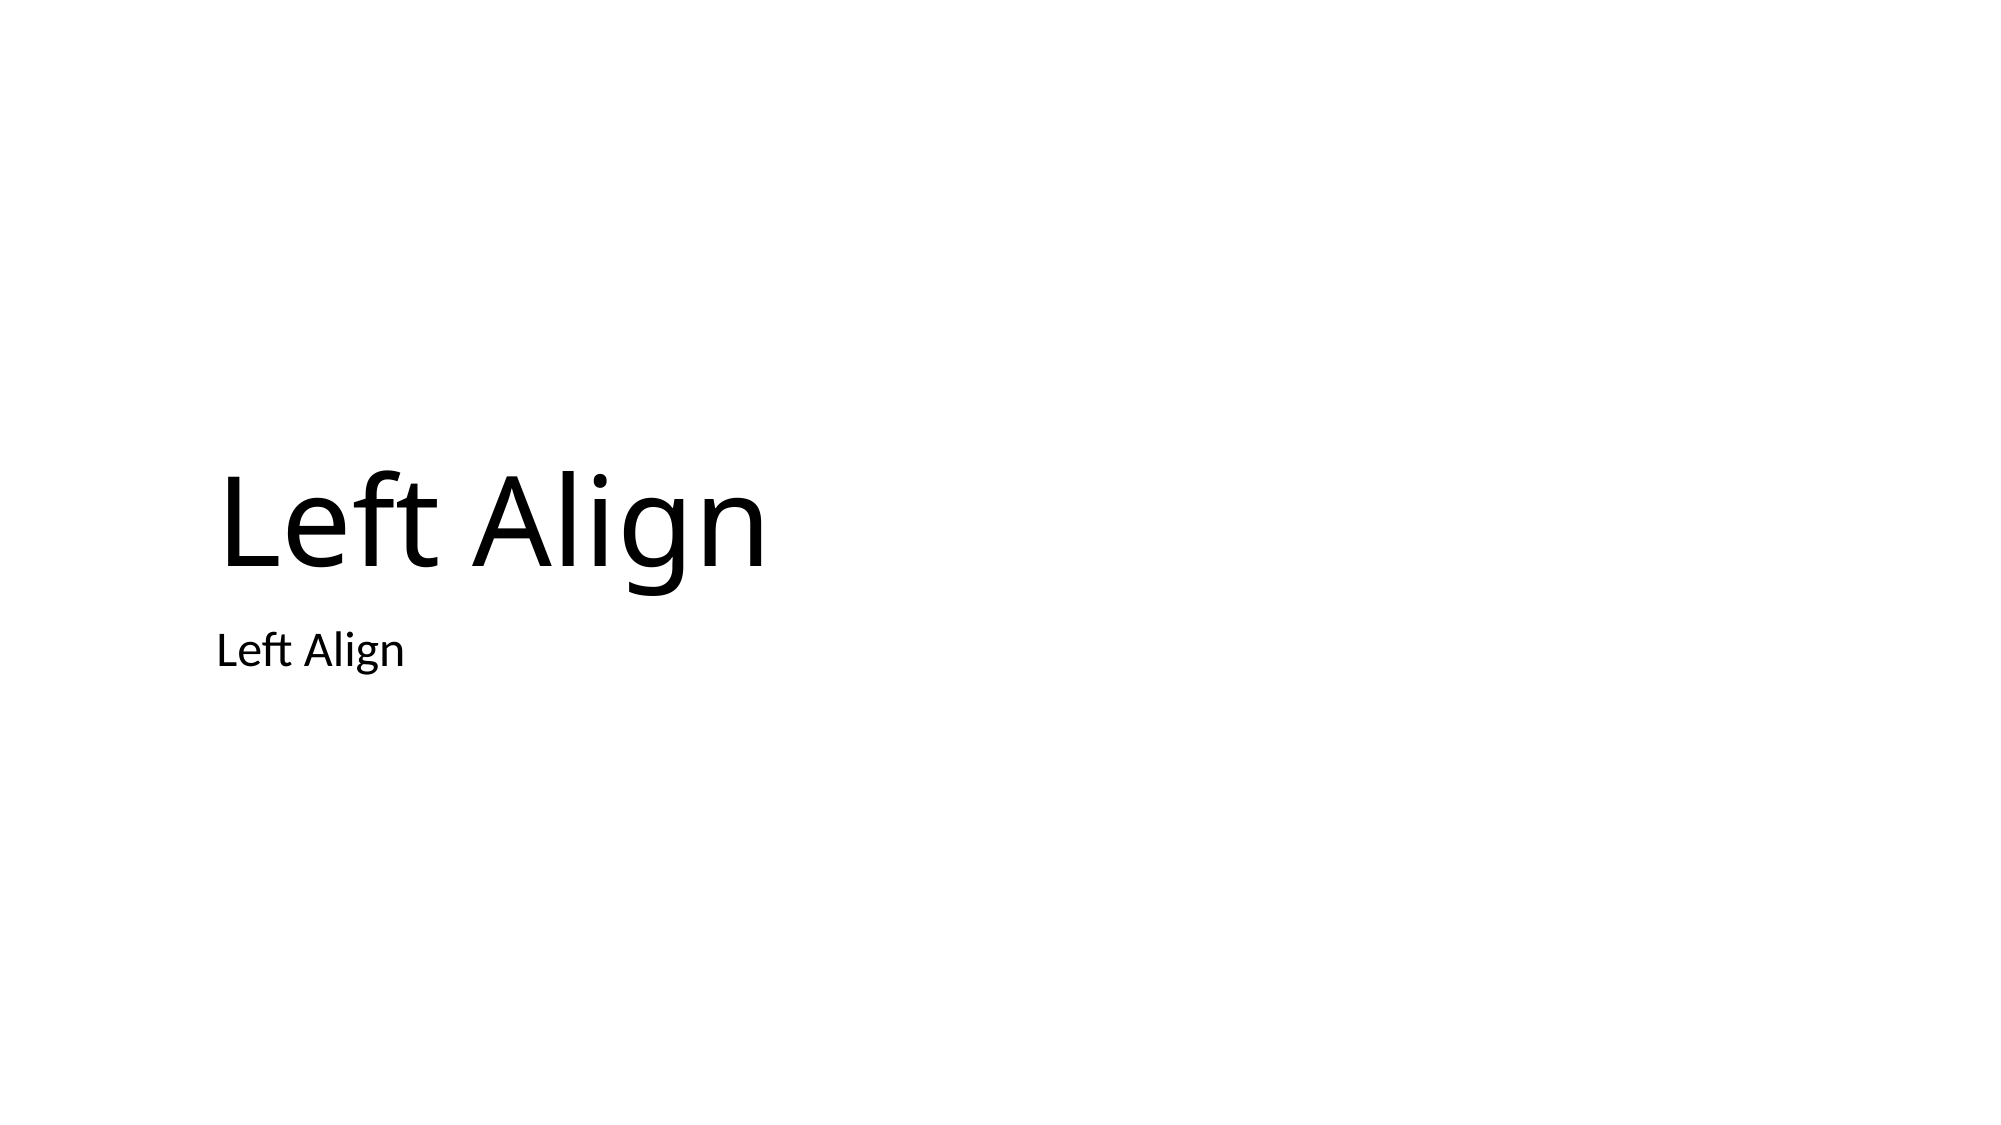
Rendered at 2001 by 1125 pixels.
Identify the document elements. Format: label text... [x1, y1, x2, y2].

subtitle Left Align [201, 616, 1702, 888]
title Left Align [201, 209, 1702, 601]
